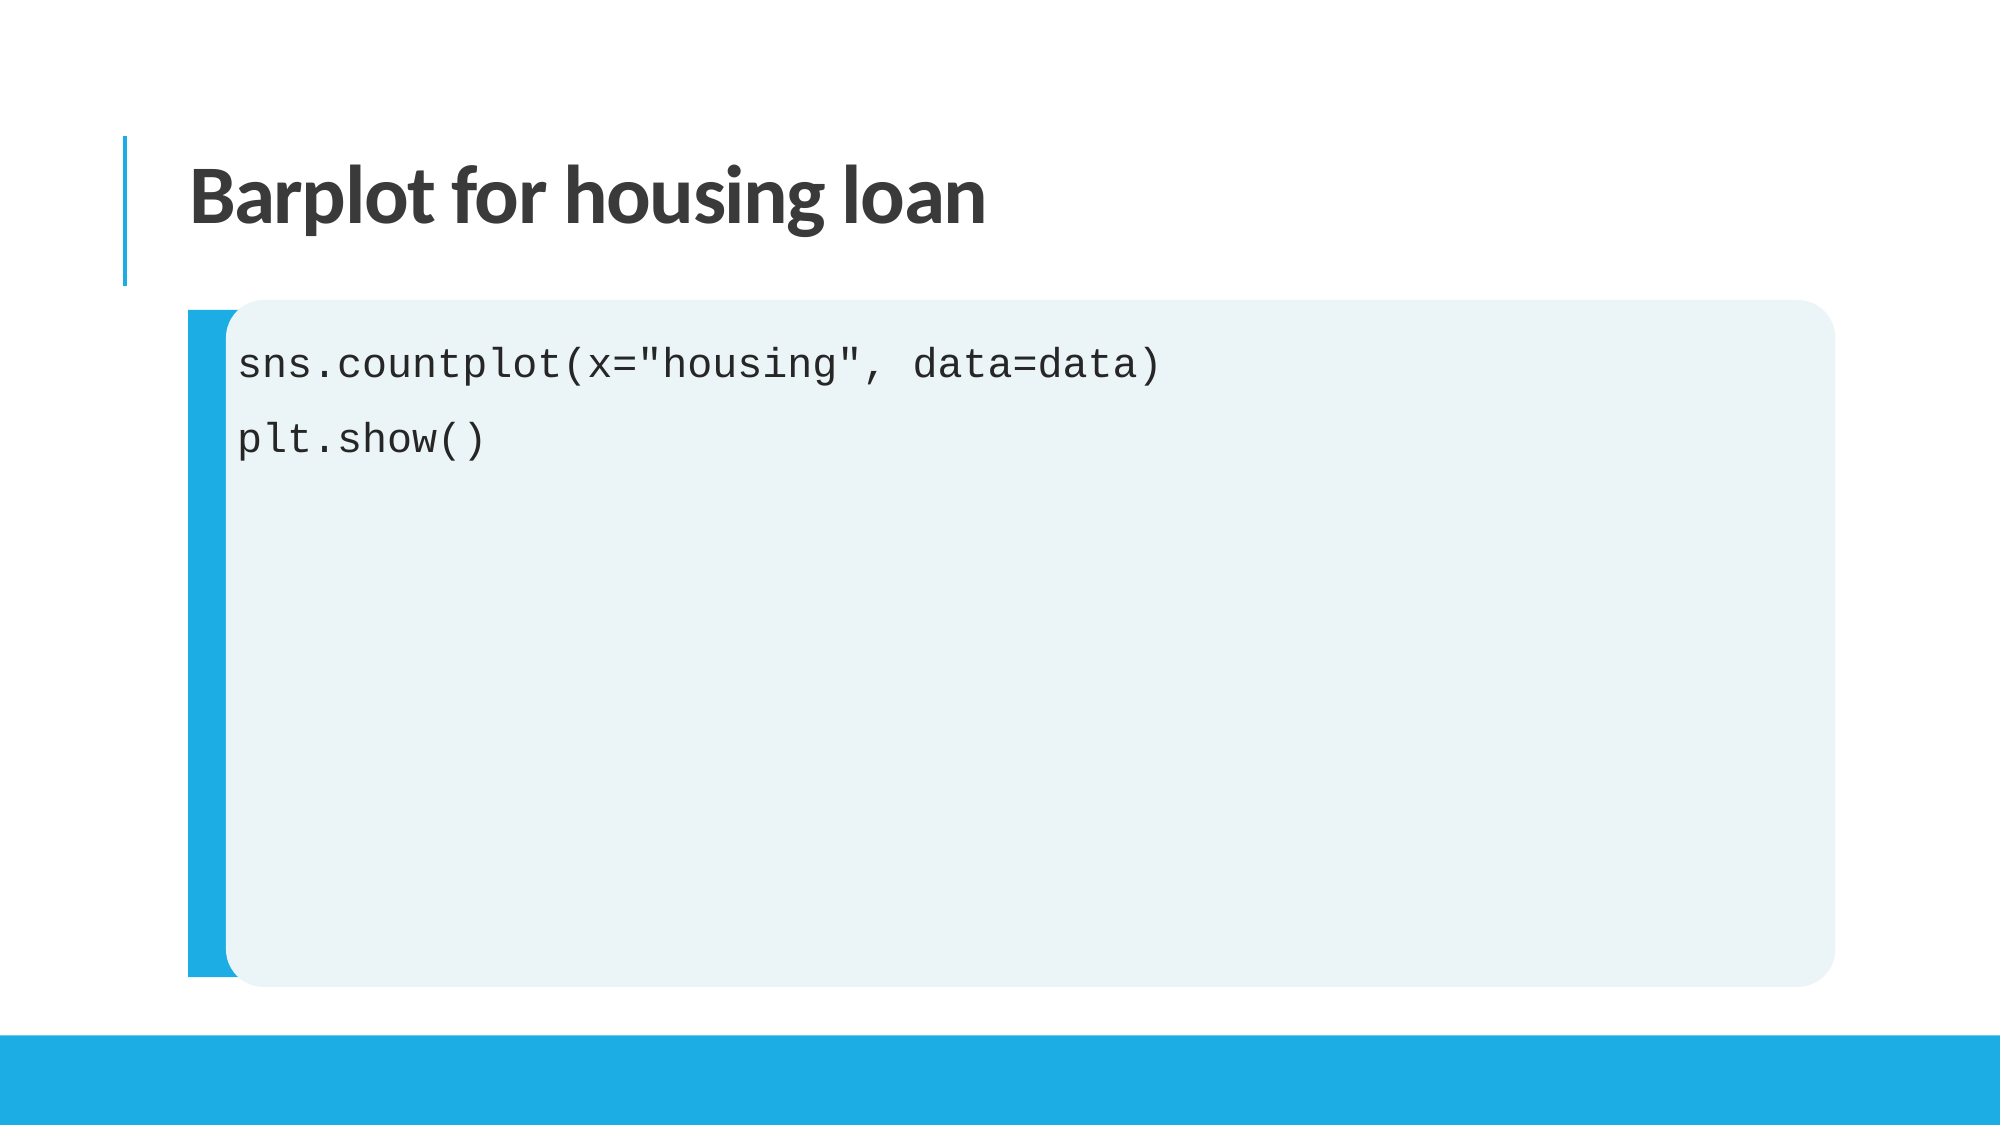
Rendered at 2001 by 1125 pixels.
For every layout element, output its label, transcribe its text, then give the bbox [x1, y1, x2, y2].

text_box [187, 299, 1836, 988]
text_box Barplot for housing loan [188, 138, 1370, 240]
